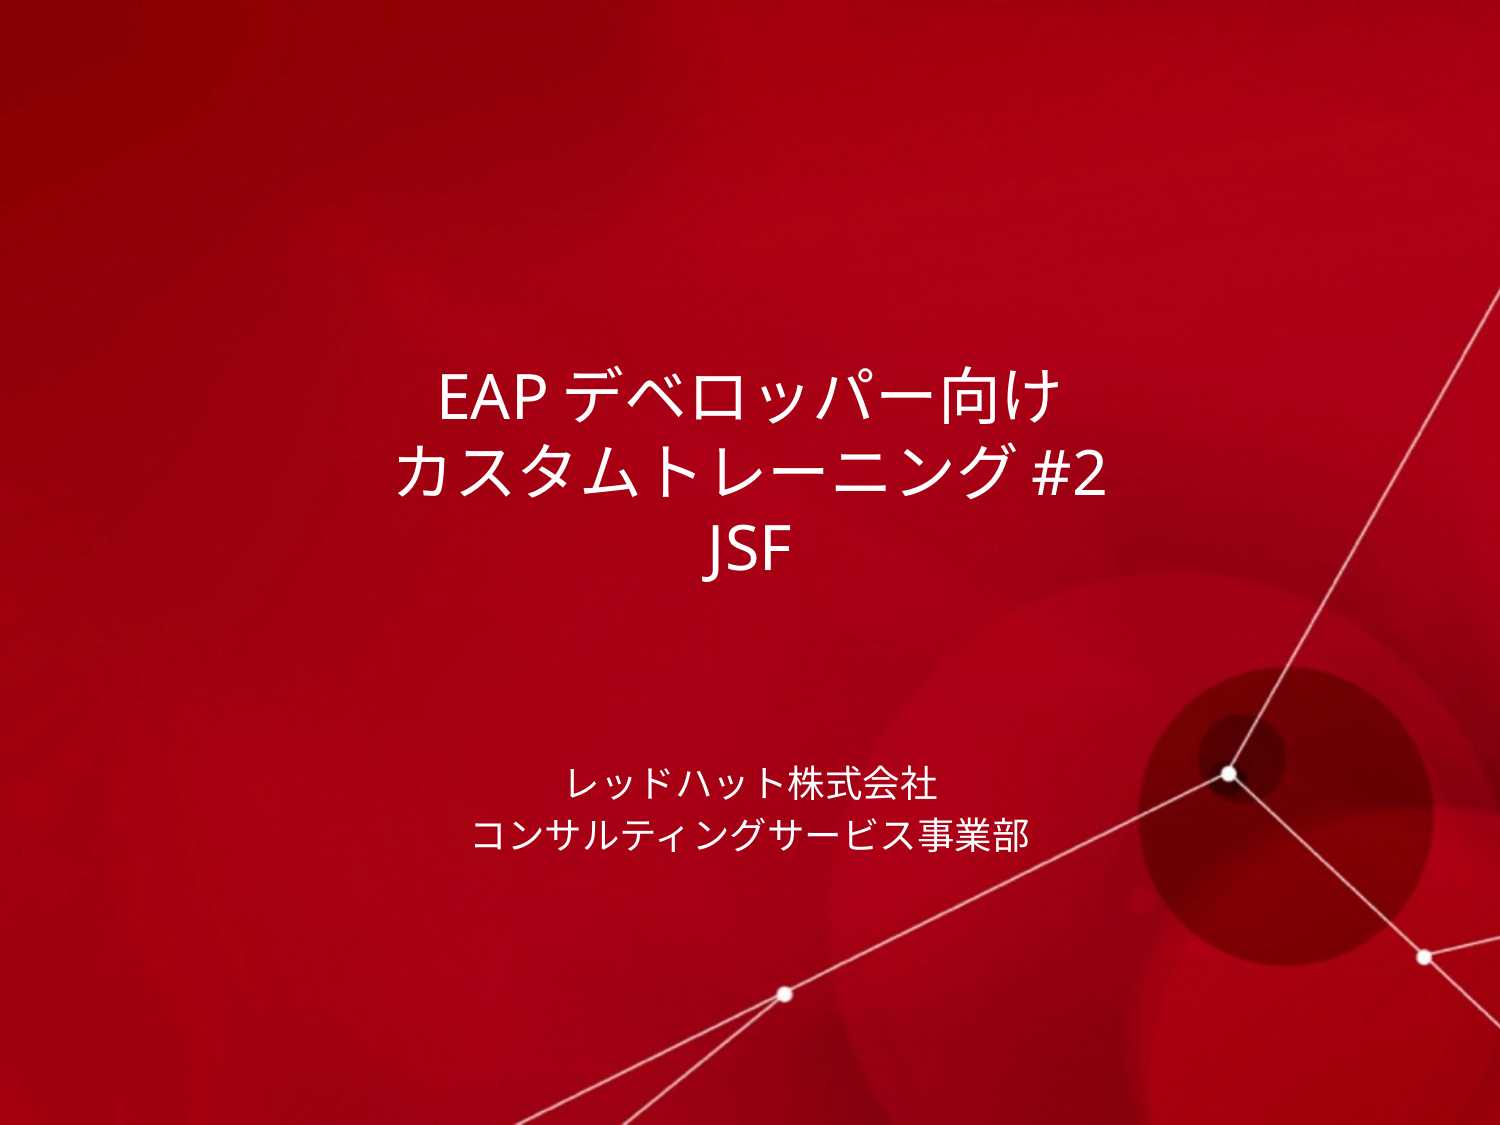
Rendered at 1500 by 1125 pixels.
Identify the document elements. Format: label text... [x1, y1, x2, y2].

picture [0, 0, 1500, 1125]
title EAPデベロッパー向け カスタムトレーニング#2 JSF [112, 349, 1388, 591]
subtitle レッドハット株式会社 コンサルティングサービス事業部 [225, 664, 1275, 953]
